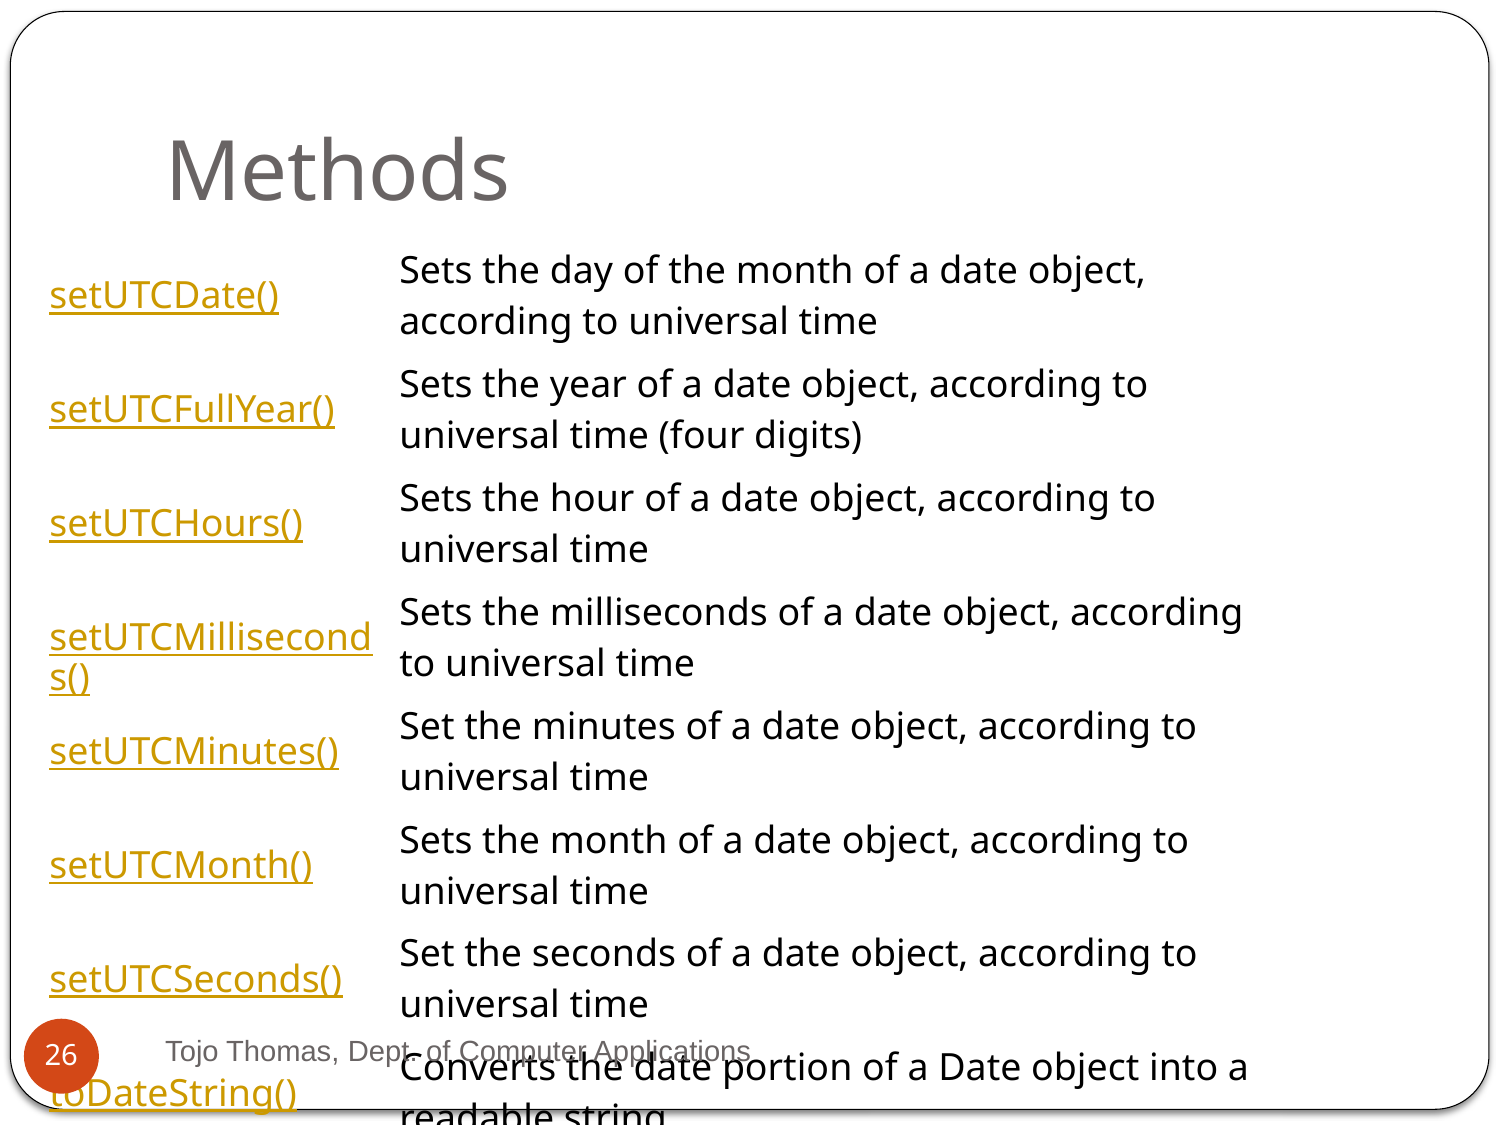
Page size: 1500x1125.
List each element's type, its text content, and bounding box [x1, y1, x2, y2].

table_header Sets the day of the month of a date object, according to universal time [387, 238, 1293, 351]
table_cell Converts the date portion of a Date object into a readable string [387, 1035, 1293, 1125]
table_cell Sets the month of a date object, according to universal time [387, 807, 1293, 921]
table_cell Set the seconds of a date object, according to universal time [387, 921, 1293, 1035]
table_cell Sets the year of a date object, according to universal time (four digits) [387, 351, 1293, 465]
table_cell setUTCSeconds() [38, 921, 387, 1035]
footer Tojo Thomas, Dept. of Computer Applications [150, 1012, 800, 1088]
table_cell setUTCFullYear() [38, 351, 387, 465]
table_cell setUTCMonth() [38, 807, 387, 921]
table_cell setUTCMinutes() [38, 693, 387, 807]
table_cell Sets the milliseconds of a date object, according to universal time [387, 579, 1293, 693]
table_cell setUTCHours() [38, 465, 387, 579]
table_cell toDateString() [38, 1035, 387, 1125]
slide_number 26 [23, 1018, 99, 1094]
title Methods [150, 45, 1425, 233]
table_cell Set the minutes of a date object, according to universal time [387, 693, 1293, 807]
table_cell Sets the hour of a date object, according to universal time [387, 465, 1293, 579]
table_header setUTCDate() [38, 238, 387, 351]
table_cell setUTCMilliseconds() [38, 579, 387, 693]
